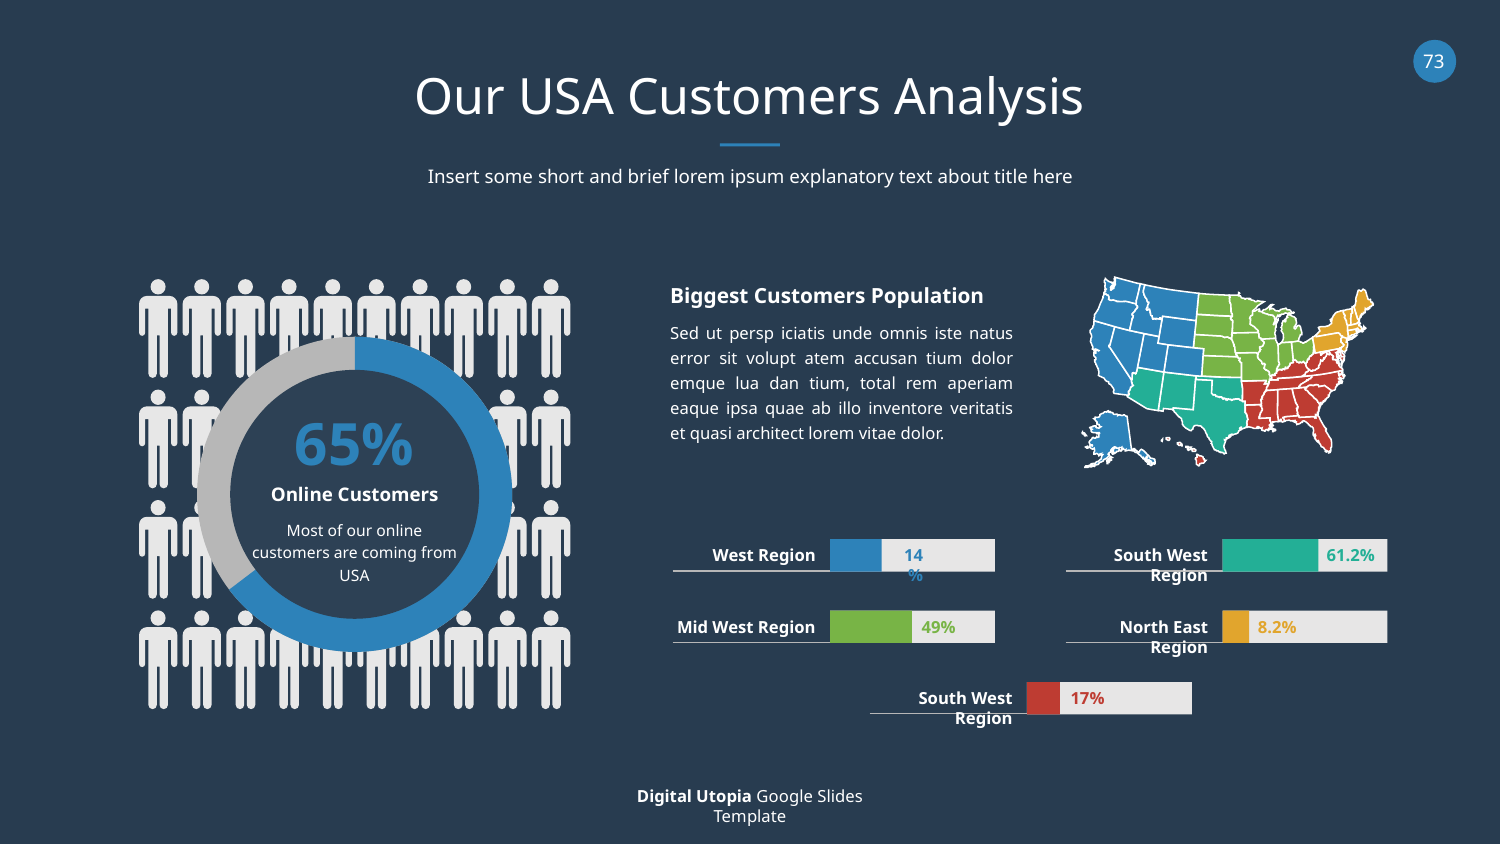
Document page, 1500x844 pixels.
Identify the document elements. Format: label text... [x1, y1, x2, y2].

text_box Biggest Customers Population [670, 282, 1014, 309]
list Our USA Customers Analysis [112, 64, 1388, 131]
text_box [1081, 276, 1374, 468]
text_box Sed ut persp iciatis unde omnis iste natus error sit volupt atem accusan tium dolor emque lua dan tium, total rem aperiam eaque ipsa quae ab illo inventore veritatis et quasi architect lorem vitae dolor. [670, 318, 1014, 445]
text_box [672, 539, 1390, 715]
list Insert some short and brief lorem ipsum explanatory text about title here [112, 164, 1388, 190]
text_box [138, 278, 571, 710]
